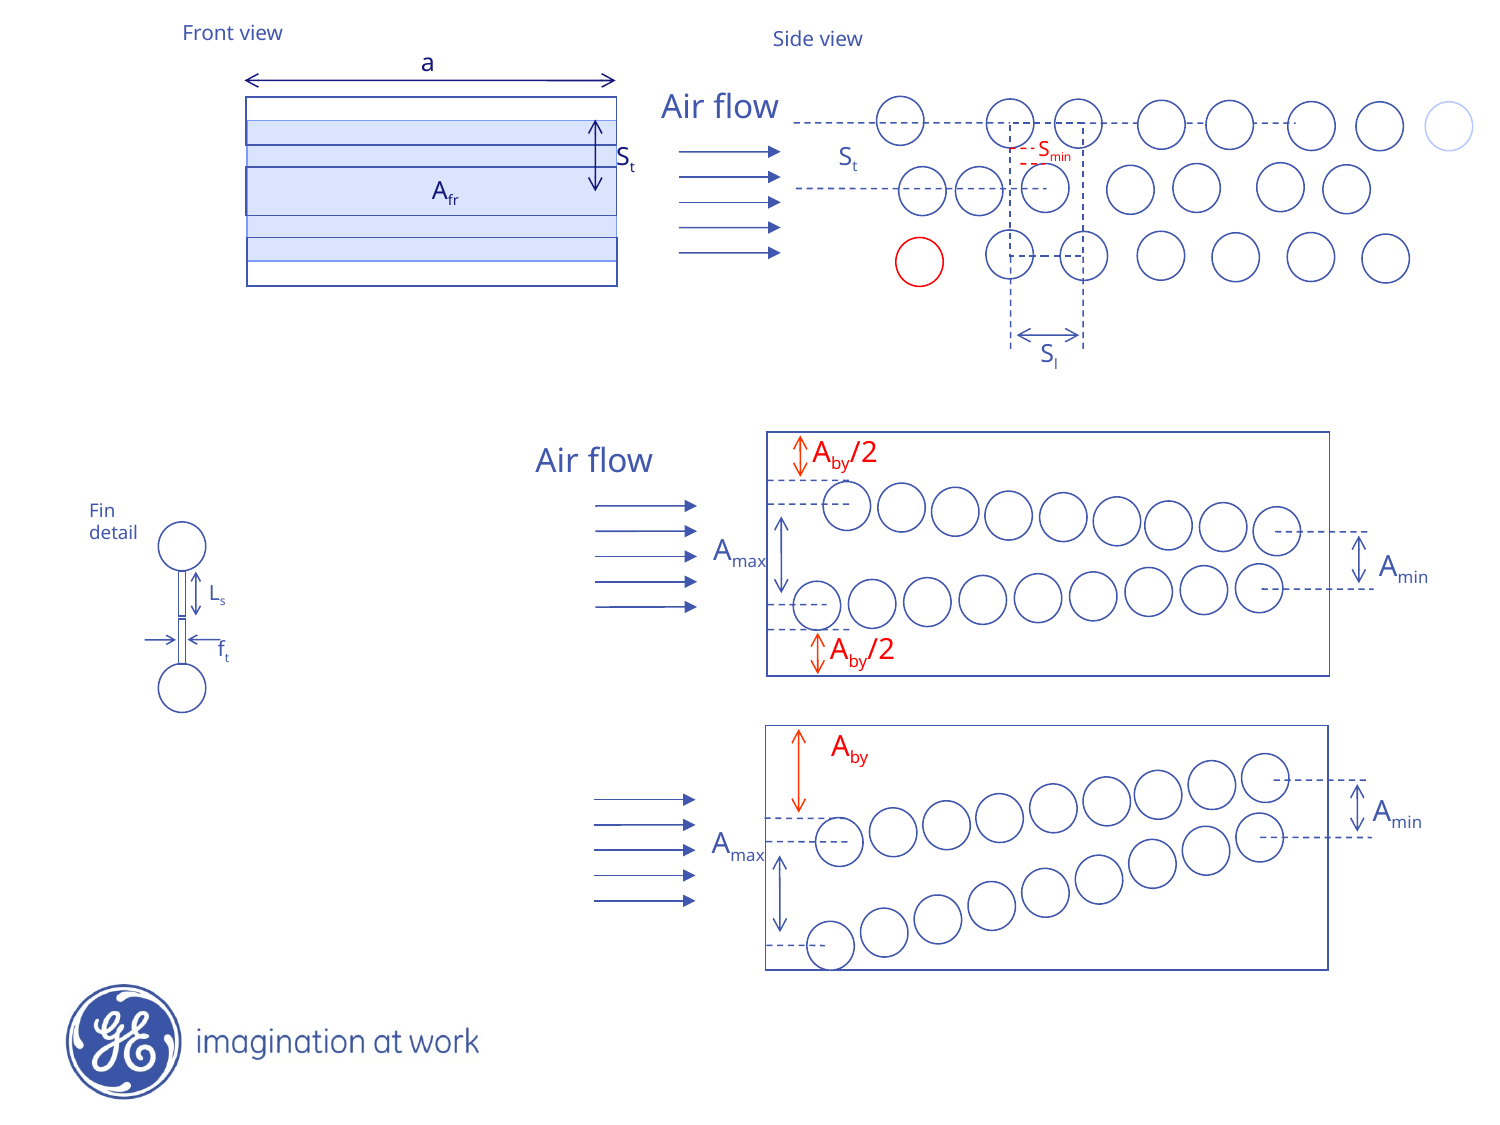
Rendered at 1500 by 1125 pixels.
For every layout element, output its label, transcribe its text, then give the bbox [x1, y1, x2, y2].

text_box [246, 96, 617, 146]
text_box [246, 167, 401, 216]
text_box [1137, 100, 1186, 150]
text_box [766, 431, 1330, 677]
text_box Afr [401, 167, 490, 216]
text_box [1235, 563, 1283, 613]
text_box [1361, 234, 1410, 283]
text_box [595, 575, 698, 588]
text_box [1009, 149, 1083, 256]
text_box Aby [789, 719, 910, 774]
text_box [678, 221, 781, 234]
text_box [593, 844, 696, 857]
text_box [903, 577, 952, 627]
text_box [1199, 502, 1247, 552]
text_box St [601, 133, 650, 183]
text_box [595, 600, 698, 614]
text_box [678, 246, 781, 260]
text_box Amax [684, 817, 786, 872]
text_box Amax [685, 523, 794, 579]
text_box Aby/2 [791, 425, 899, 481]
text_box [1211, 232, 1260, 282]
text_box [1355, 101, 1404, 151]
text_box a [403, 39, 453, 84]
text_box Smin [1010, 128, 1100, 172]
text_box [593, 818, 696, 832]
text_box Side view [736, 17, 900, 58]
text_box [1125, 567, 1173, 617]
text_box [159, 521, 206, 571]
text_box [1205, 100, 1254, 150]
text_box [596, 146, 601, 167]
text_box [877, 483, 926, 533]
text_box [593, 793, 696, 806]
text_box [772, 872, 786, 933]
text_box [955, 166, 1003, 216]
text_box [595, 499, 698, 513]
text_box [848, 579, 896, 623]
text_box Ls [194, 572, 242, 616]
text_box [986, 98, 1034, 148]
text_box Front view [151, 12, 314, 53]
text_box [985, 230, 1034, 279]
text_box [490, 167, 617, 216]
text_box [931, 487, 979, 537]
text_box [1093, 496, 1141, 546]
text_box Air flow [513, 432, 676, 487]
text_box [1287, 232, 1335, 282]
text_box Amin [1343, 784, 1452, 840]
text_box [678, 145, 781, 158]
text_box [1172, 163, 1221, 213]
text_box [1137, 231, 1185, 281]
text_box [765, 725, 790, 817]
text_box [178, 618, 186, 664]
text_box [959, 575, 1007, 625]
text_box [1322, 164, 1371, 214]
text_box [1253, 506, 1301, 556]
text_box [1144, 500, 1193, 550]
text_box [793, 581, 841, 629]
text_box [841, 725, 1328, 970]
text_box [453, 73, 616, 88]
text_box [178, 570, 186, 616]
text_box [1425, 101, 1473, 151]
text_box [765, 872, 821, 970]
text_box [898, 166, 947, 216]
text_box [1287, 101, 1336, 151]
text_box [1054, 99, 1103, 134]
text_box [777, 516, 785, 523]
text_box [1256, 162, 1305, 212]
text_box [158, 663, 206, 713]
picture [46, 964, 497, 1121]
text_box [1106, 165, 1155, 215]
text_box [593, 869, 696, 882]
text_box [678, 196, 781, 209]
text_box [593, 894, 696, 907]
text_box Sl [974, 330, 1124, 380]
text_box [595, 550, 698, 563]
text_box [1069, 571, 1117, 621]
text_box [1009, 123, 1083, 148]
text_box [595, 525, 698, 538]
text_box [1014, 573, 1062, 623]
text_box ft [202, 628, 253, 672]
text_box Aby/2 [808, 623, 917, 678]
text_box [246, 237, 618, 286]
text_box [1180, 565, 1228, 615]
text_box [791, 774, 1300, 925]
text_box [876, 96, 924, 146]
text_box [588, 119, 603, 192]
text_box [246, 216, 617, 237]
text_box [895, 237, 944, 287]
text_box [984, 491, 1033, 541]
text_box [246, 146, 595, 167]
text_box [1351, 535, 1367, 584]
text_box [1039, 492, 1088, 542]
text_box St [823, 132, 873, 182]
text_box [1060, 231, 1108, 281]
text_box Air flow [638, 78, 802, 133]
text_box Fin detail [74, 491, 182, 552]
text_box [244, 73, 403, 88]
text_box [823, 481, 871, 531]
text_box Amin [1349, 539, 1458, 595]
text_box [187, 634, 202, 645]
text_box [678, 170, 781, 184]
